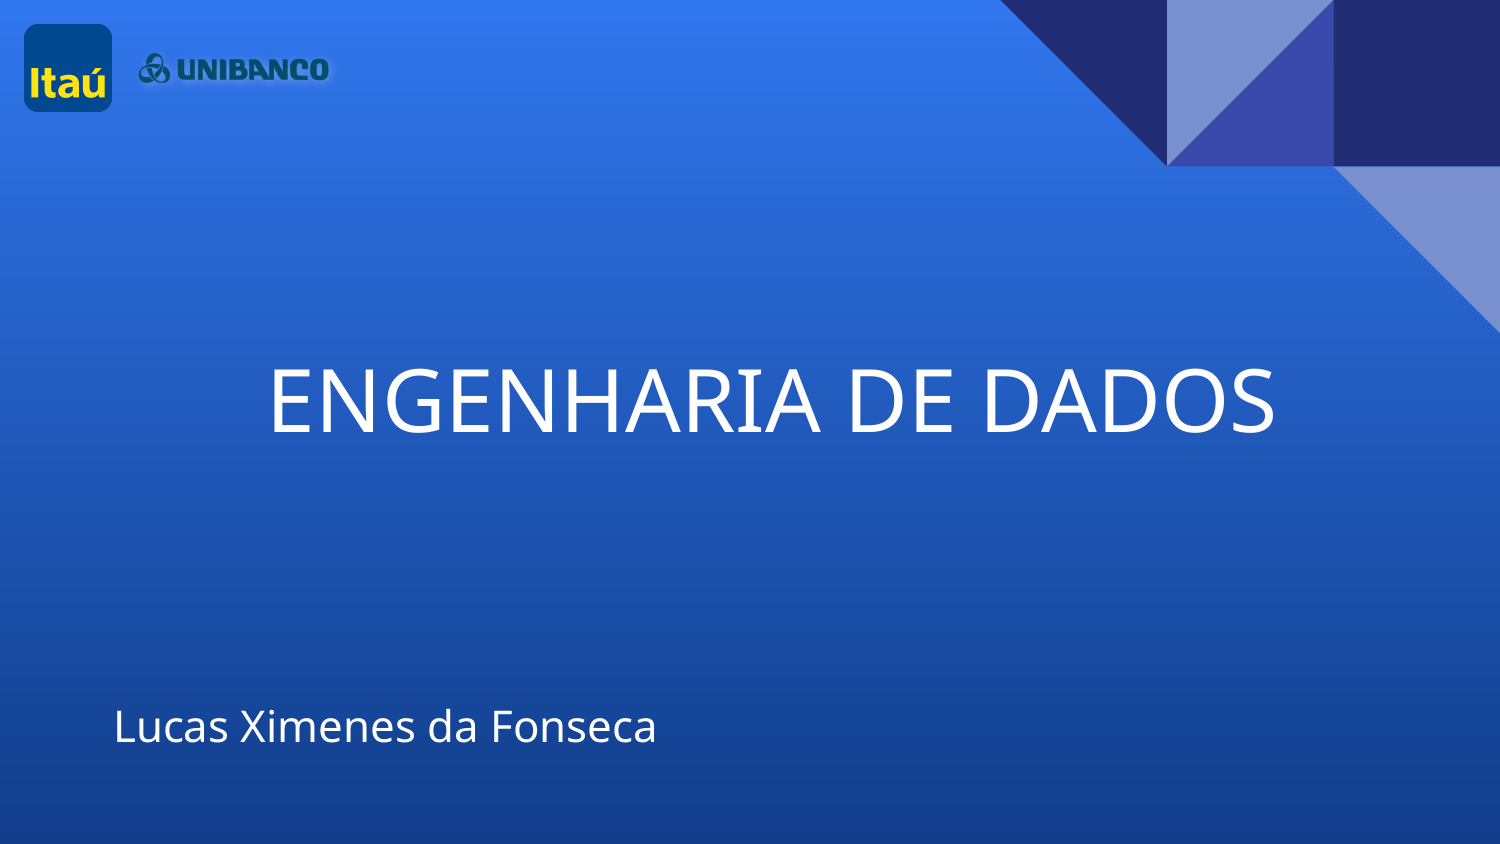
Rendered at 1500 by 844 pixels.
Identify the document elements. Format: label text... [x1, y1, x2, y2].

subtitle Lucas Ximenes da Fonseca [98, 684, 1447, 756]
title ENGENHARIA DE DADOS [98, 326, 1447, 465]
picture [124, 38, 344, 99]
picture [24, 24, 112, 112]
